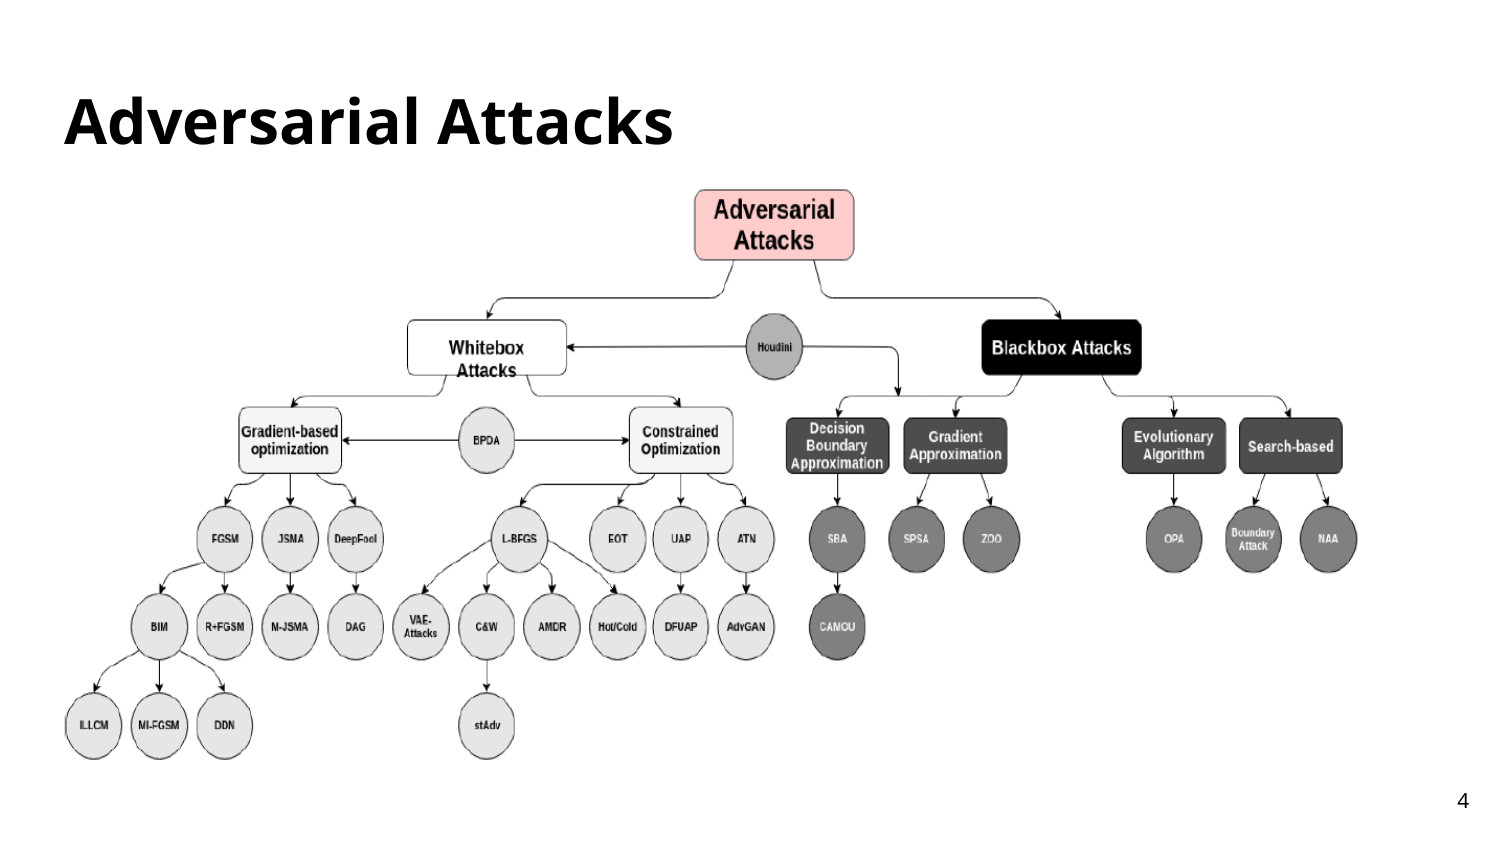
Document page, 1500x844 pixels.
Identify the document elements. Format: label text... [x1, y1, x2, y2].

picture [48, 175, 1372, 766]
slide_number 4 [1394, 769, 1484, 834]
title Adversarial Attacks [49, 67, 1448, 173]
